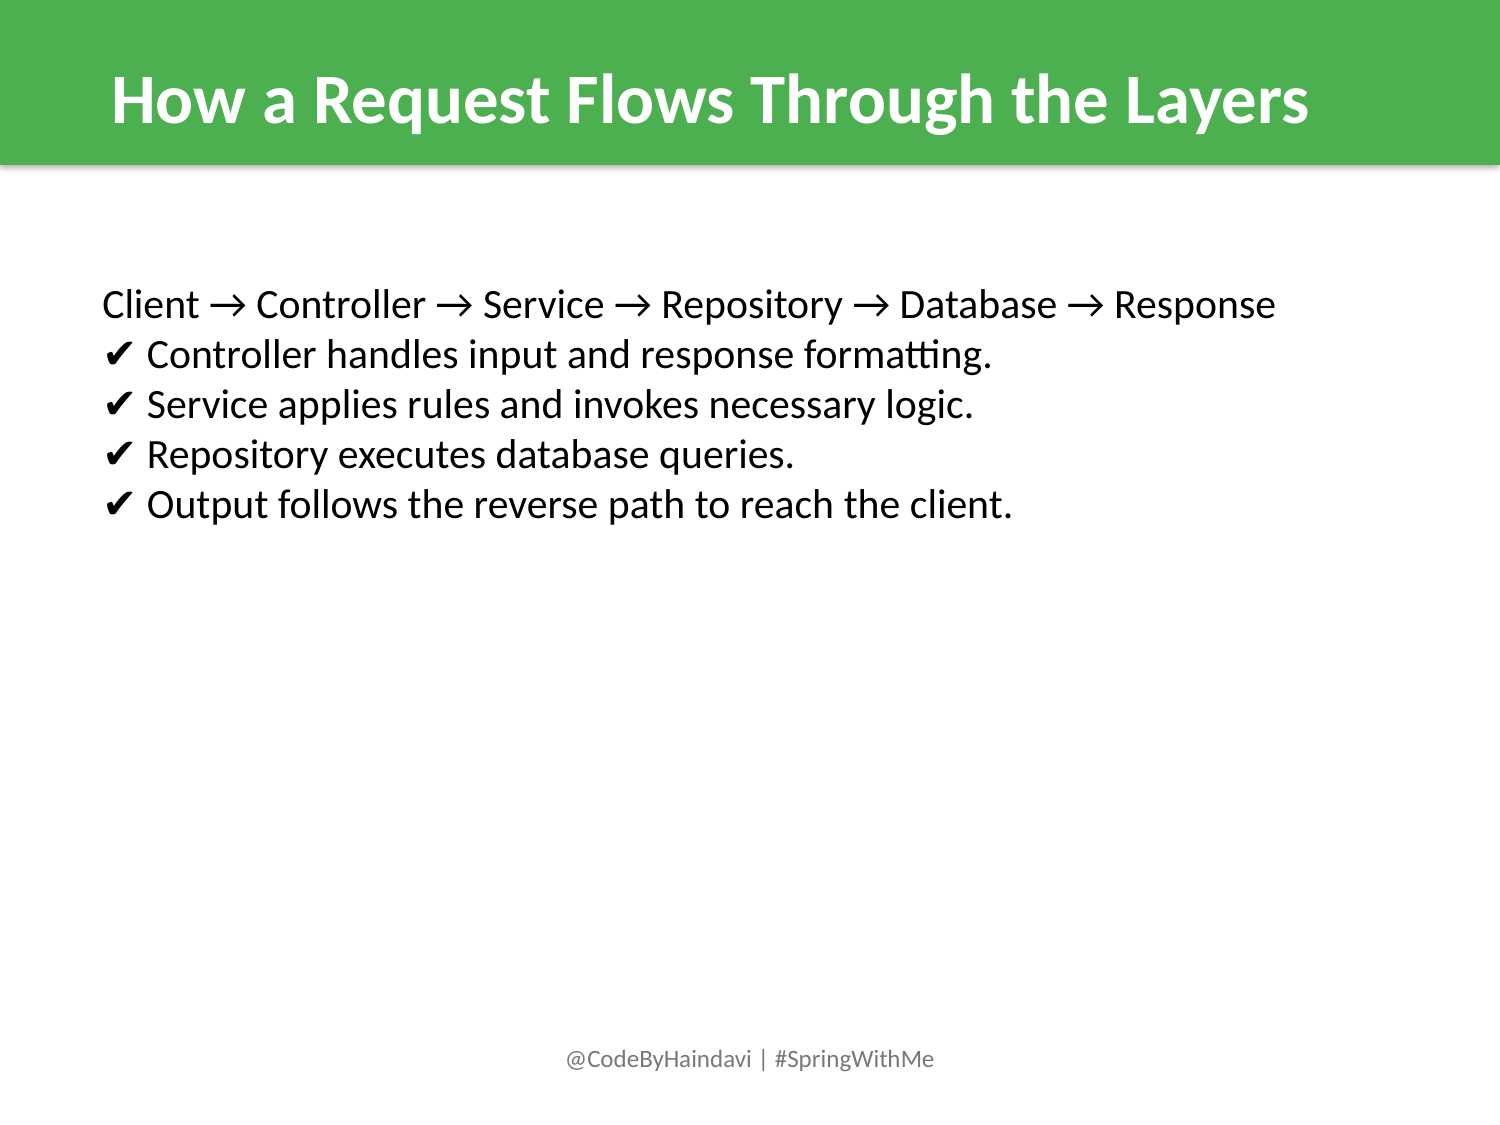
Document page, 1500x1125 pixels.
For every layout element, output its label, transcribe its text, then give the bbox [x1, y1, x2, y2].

text_box How a Request Flows Through the Layers [96, 44, 1327, 145]
text_box [0, 0, 1500, 166]
text_box @CodeByHaindavi | #SpringWithMe [549, 1035, 950, 1080]
text_box Client → Controller → Service → Repository → Database → Response ✔️ Controller handles input and response formatting. ✔️ Service applies rules and invokes necessary logic. ✔️ Repository executes database queries. ✔️ Output follows the reverse path to reach the client. [87, 223, 1292, 579]
